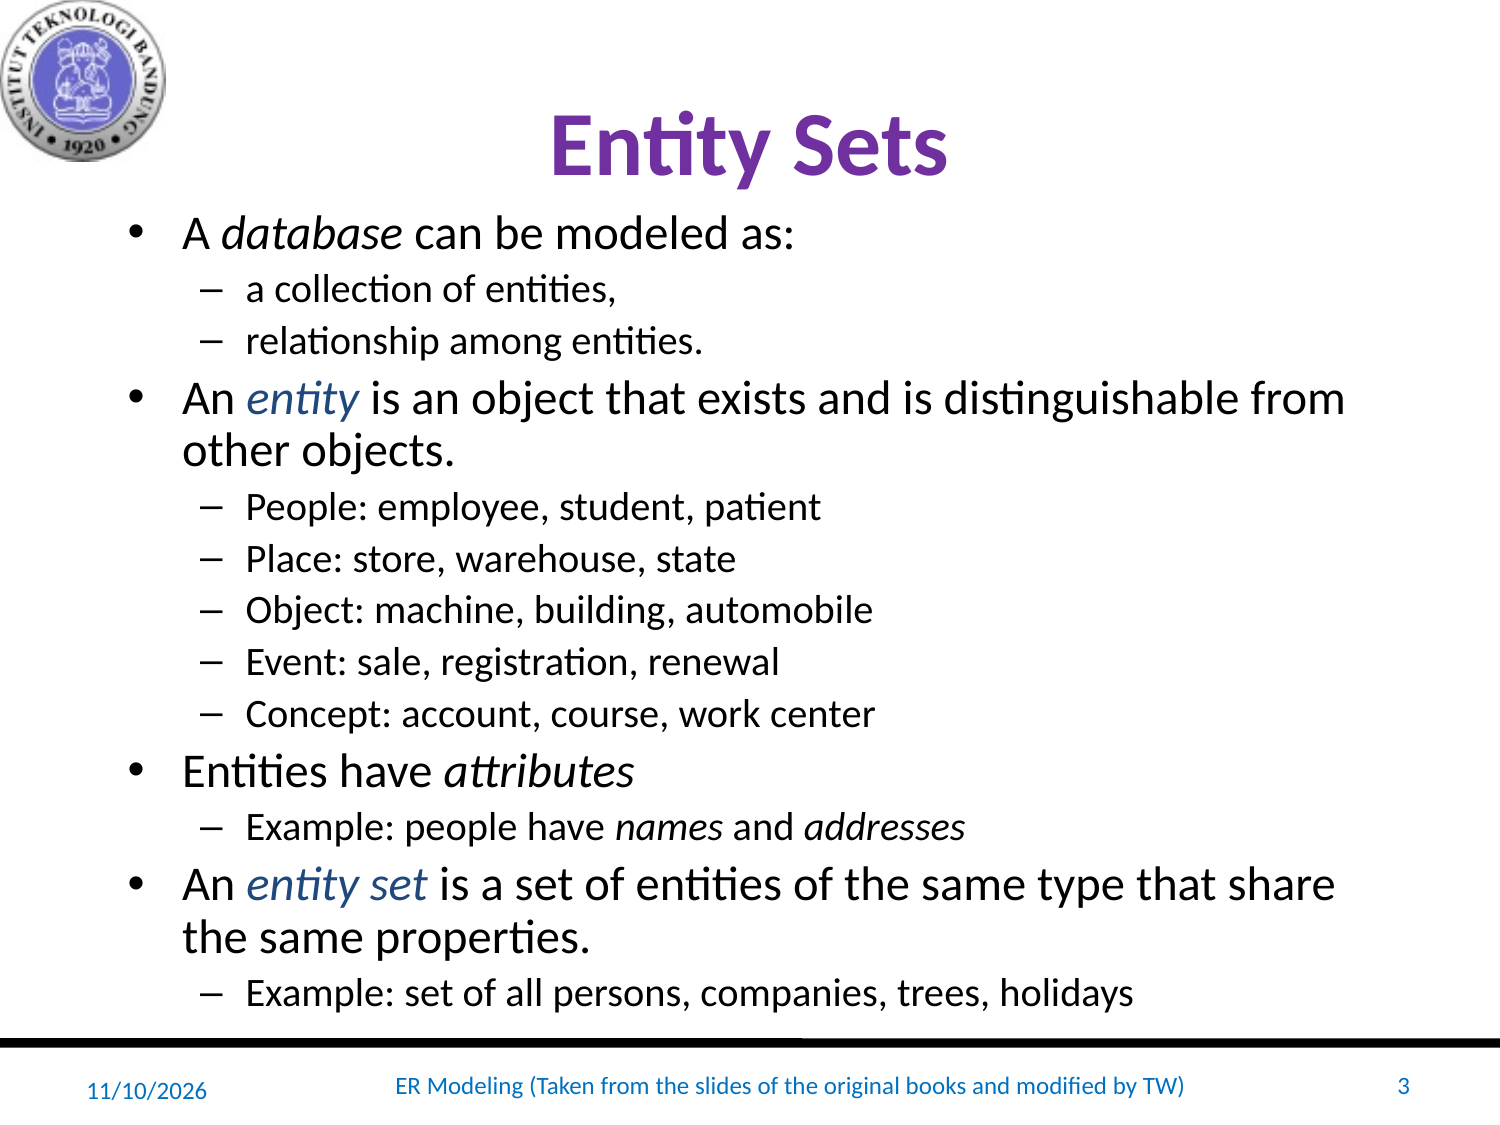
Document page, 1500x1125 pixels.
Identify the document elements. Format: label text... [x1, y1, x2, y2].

footer ER Modeling (Taken from the slides of the original books and modified by TW) [246, 1054, 1336, 1115]
list A database can be modeled as: a collection of entities, relationship among entities. An entity is an object that exists and is distinguishable from other objects. People: employee, student, patient Place: store, warehouse, state Object: machine, building, automobile Event: sale, registration, renewal Concept: account, course, work center Entities have attributes Example: people have names and addresses An entity set is a set of entities of the same type that share the same properties. Example: set of all persons, companies, trees, holidays [112, 200, 1388, 1032]
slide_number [58, 1054, 223, 1125]
title Entity Sets [75, 45, 1425, 233]
picture [0, 0, 166, 162]
slide_number 3 [1359, 1054, 1425, 1115]
